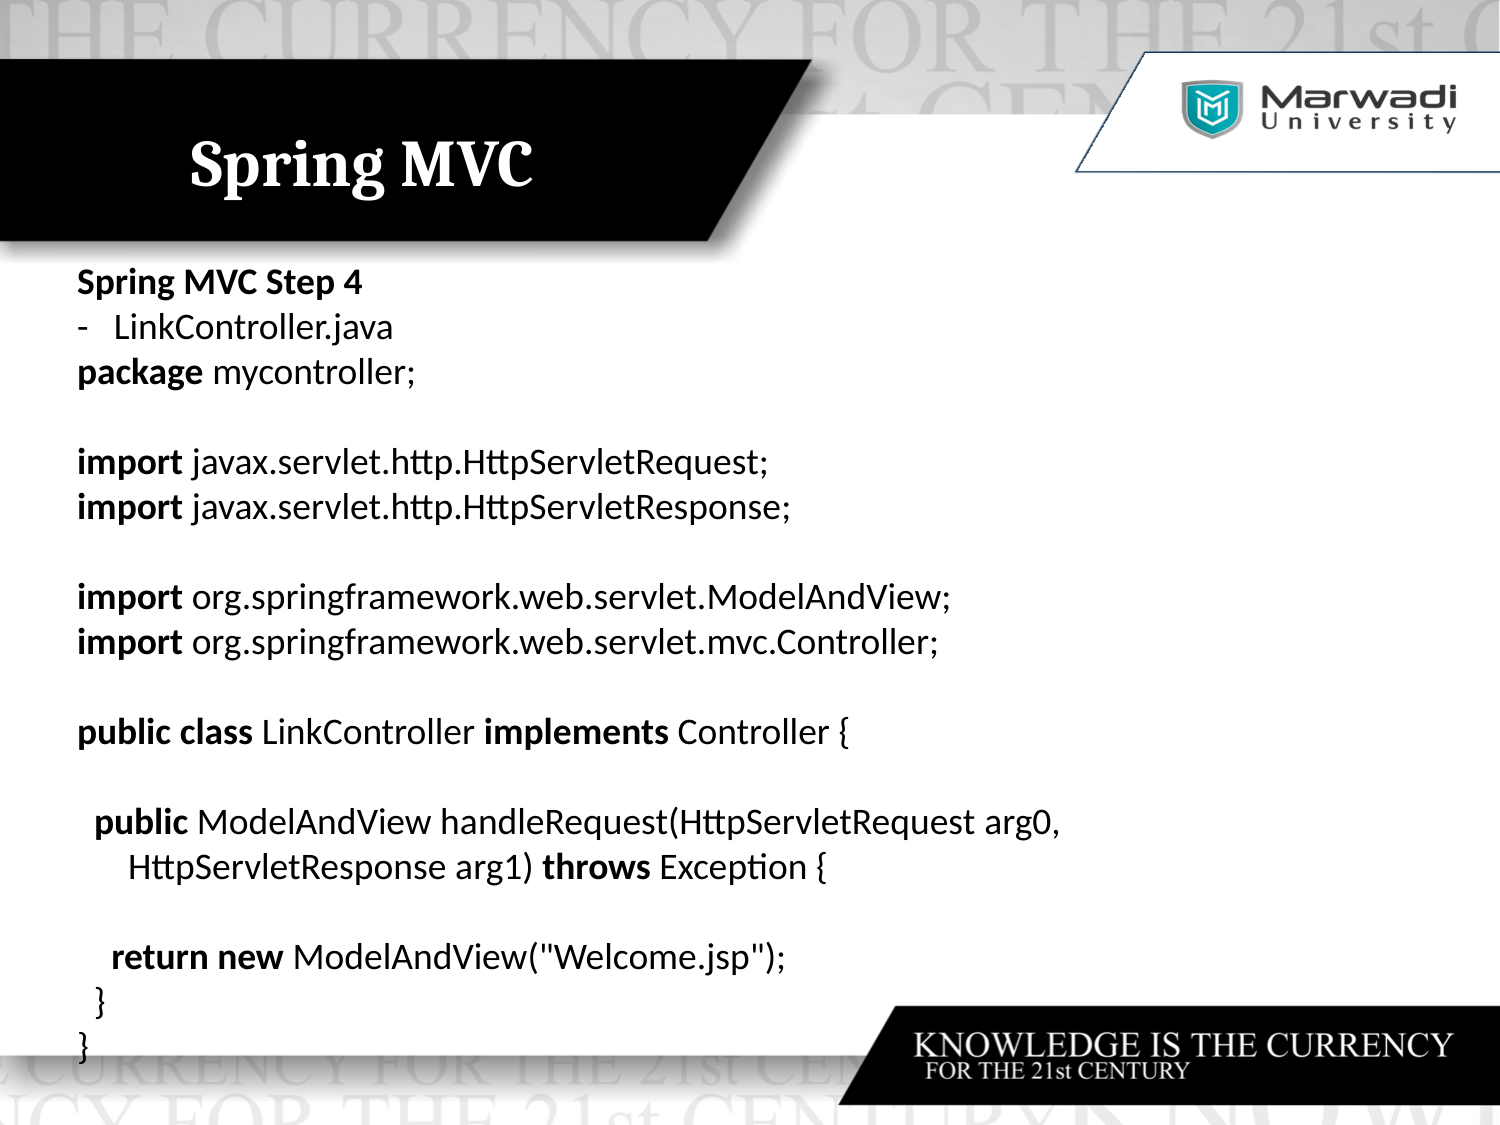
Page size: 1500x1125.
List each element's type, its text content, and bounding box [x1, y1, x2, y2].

text_box Spring MVC [0, 112, 725, 208]
text_box Spring MVC Step 4 - LinkController.java package mycontroller; import javax.servlet.http.HttpServletRequest; import javax.servlet.http.HttpServletResponse; import org.springframework.web.servlet.ModelAndView; import org.springframework.web.servlet.mvc.Controller; public class LinkController implements Controller { public ModelAndView handleRequest(HttpServletRequest arg0, HttpServletResponse arg1) throws Exception { return new ModelAndView("Welcome.jsp"); } } [62, 249, 1425, 1075]
picture [0, 0, 1500, 1125]
